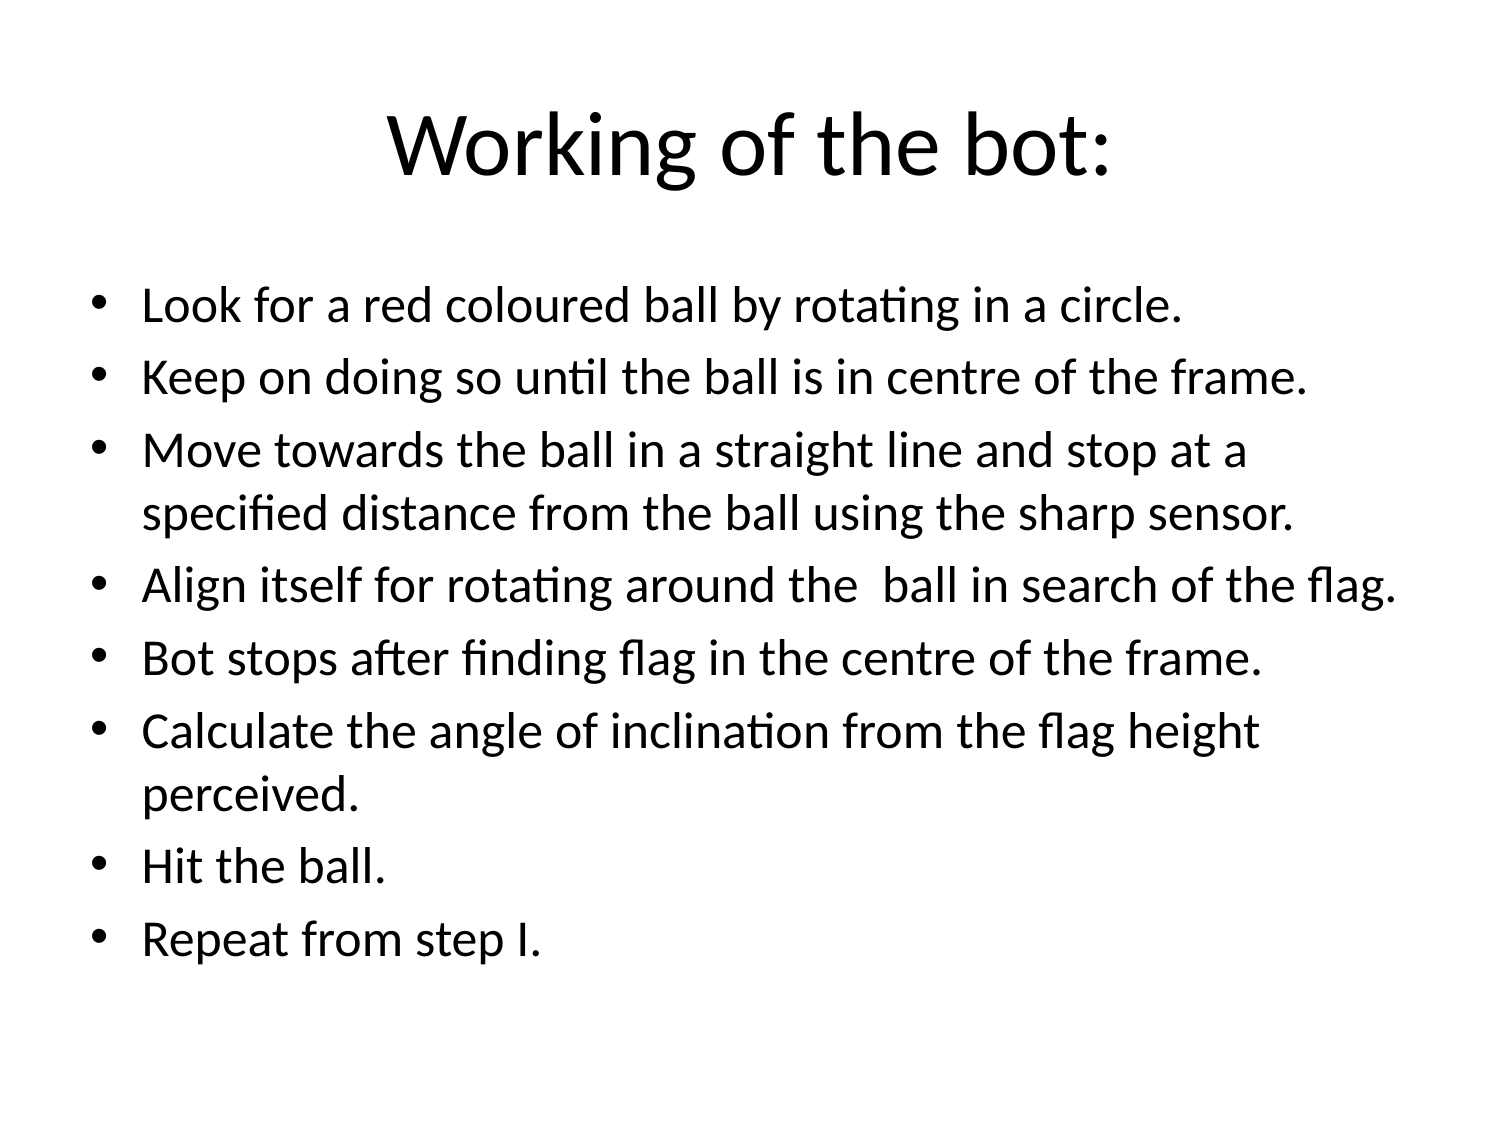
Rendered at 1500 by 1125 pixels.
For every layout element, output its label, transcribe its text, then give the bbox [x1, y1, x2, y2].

list Look for a red coloured ball by rotating in a circle. Keep on doing so until the ball is in centre of the frame. Move towards the ball in a straight line and stop at a specified distance from the ball using the sharp sensor. Align itself for rotating around the ball in search of the flag. Bot stops after finding flag in the centre of the frame. Calculate the angle of inclination from the flag height perceived. Hit the ball. Repeat from step I. [75, 262, 1425, 1005]
title Working of the bot: [75, 45, 1425, 233]
